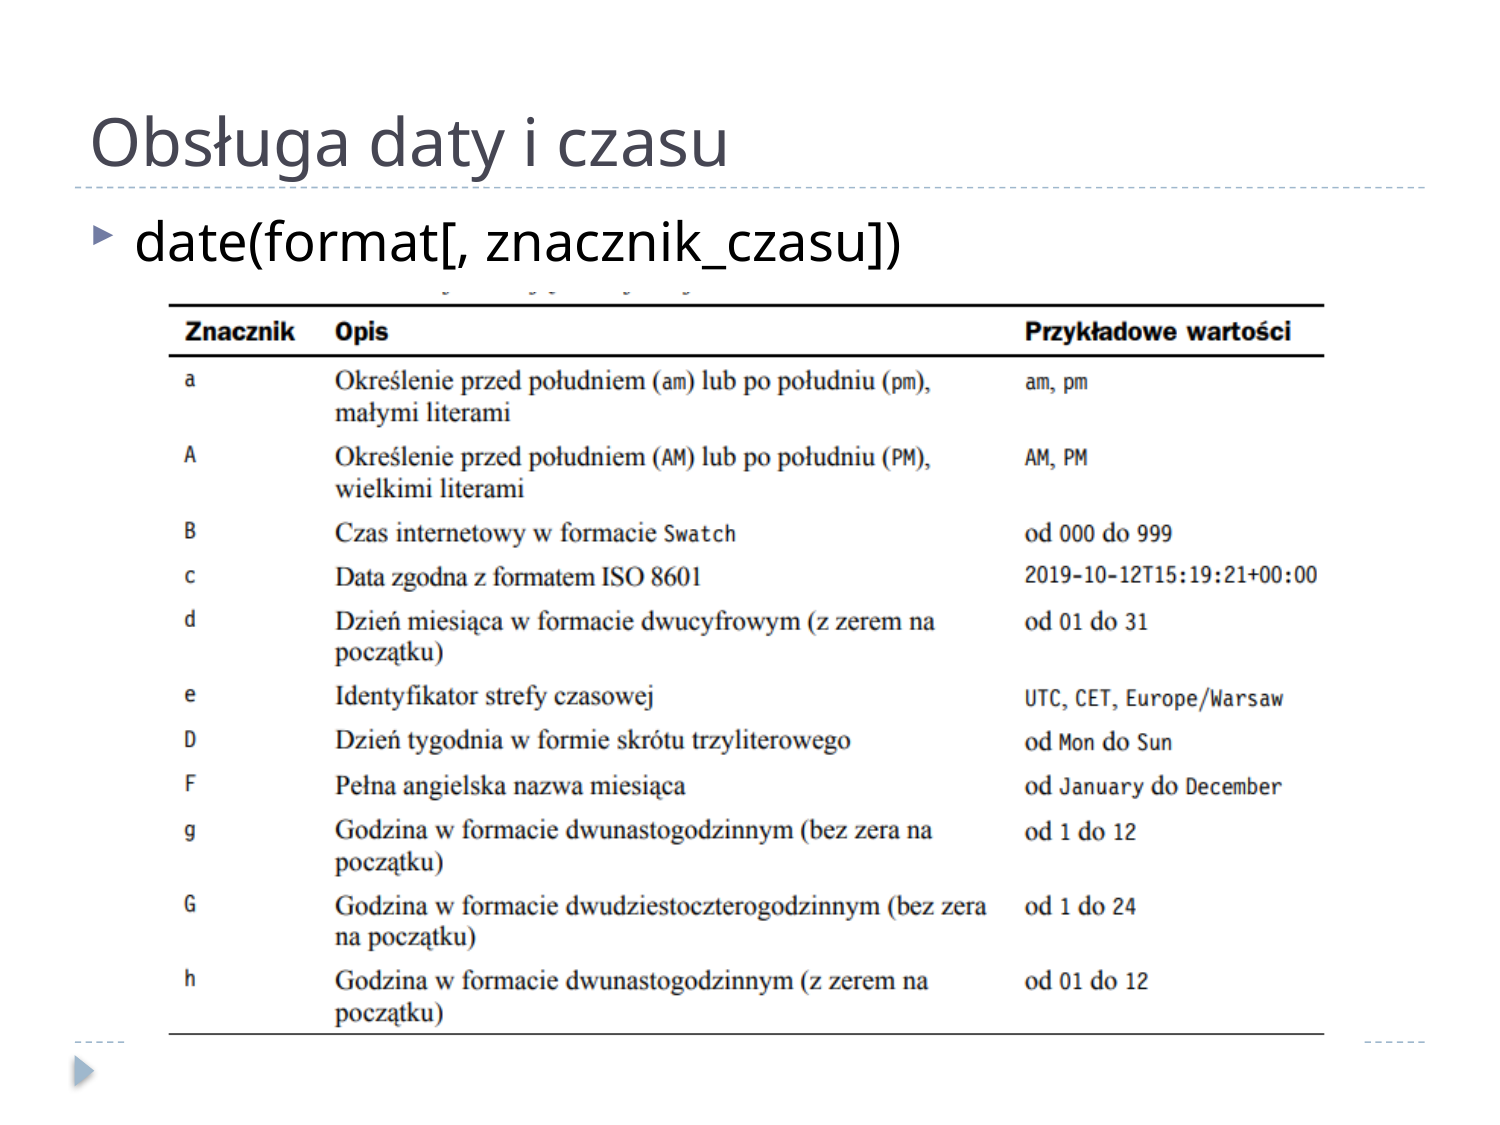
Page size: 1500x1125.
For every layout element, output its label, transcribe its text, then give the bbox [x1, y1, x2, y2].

title Obsługa daty i czasu [75, 24, 1425, 188]
list date(format[, znacznik_czasu]) [75, 200, 1425, 1010]
picture [128, 292, 1365, 1064]
